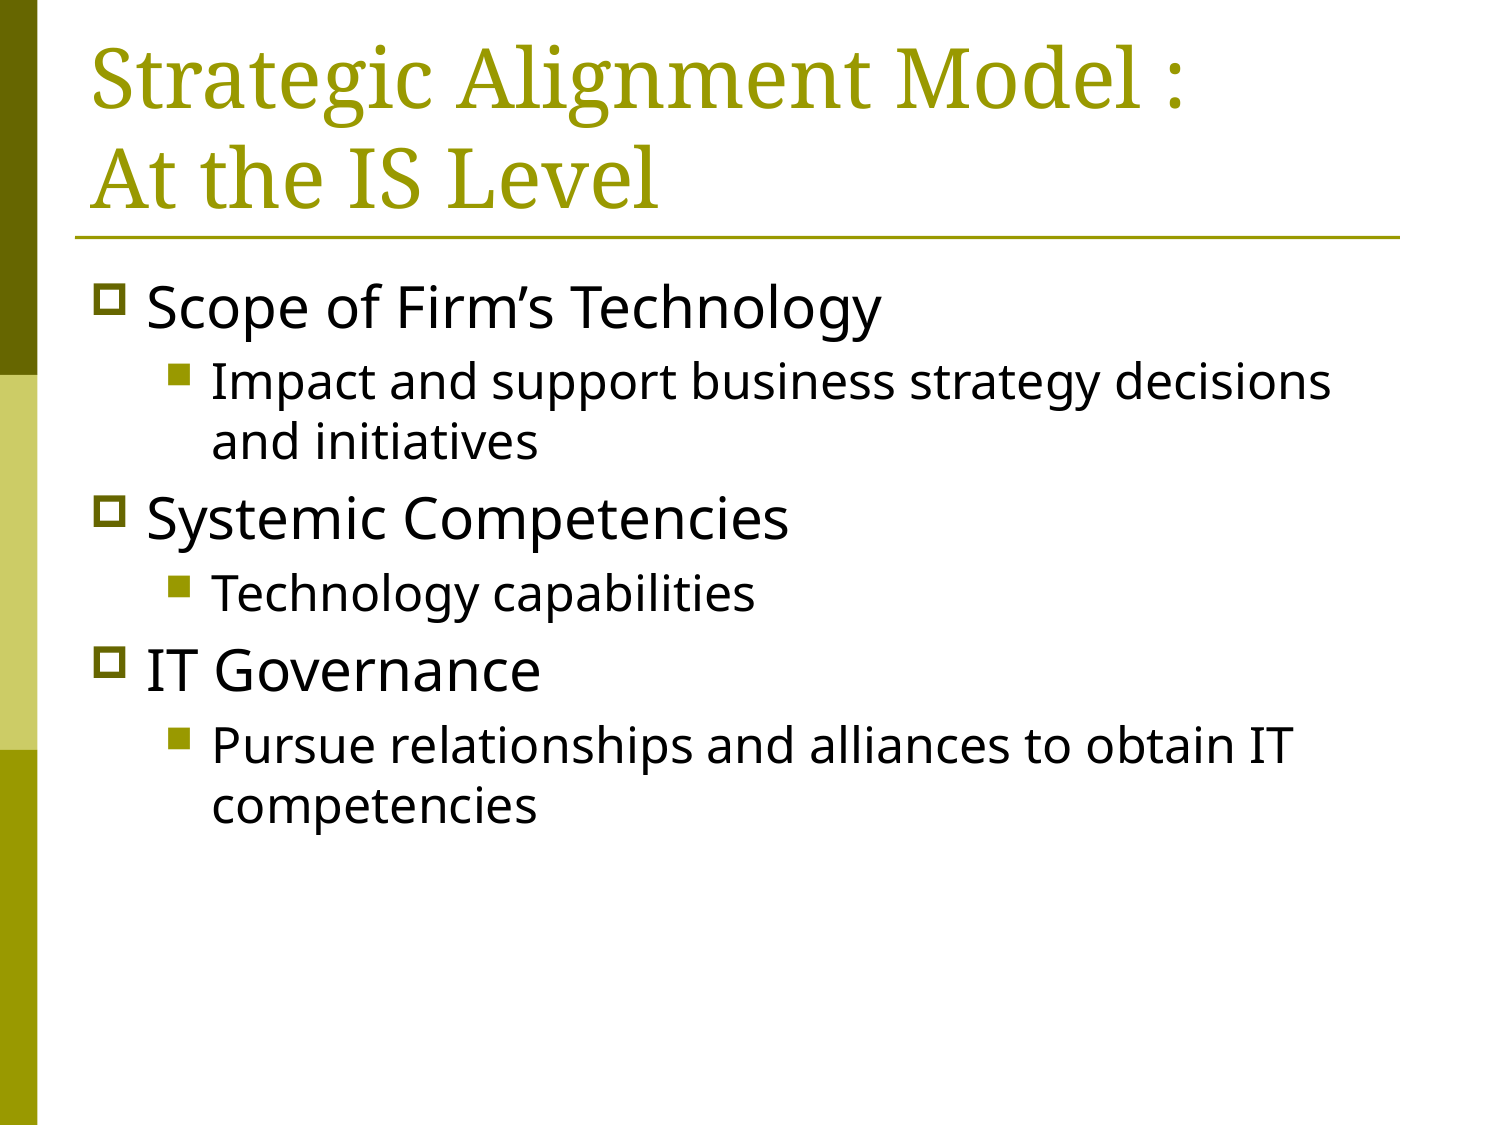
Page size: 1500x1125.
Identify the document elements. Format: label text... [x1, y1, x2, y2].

list Scope of Firm’s Technology Impact and support business strategy decisions and initiatives Systemic Competencies Technology capabilities IT Governance Pursue relationships and alliances to obtain IT competencies [74, 262, 1426, 1006]
title Strategic Alignment Model : At the IS Level [74, 45, 1426, 233]
